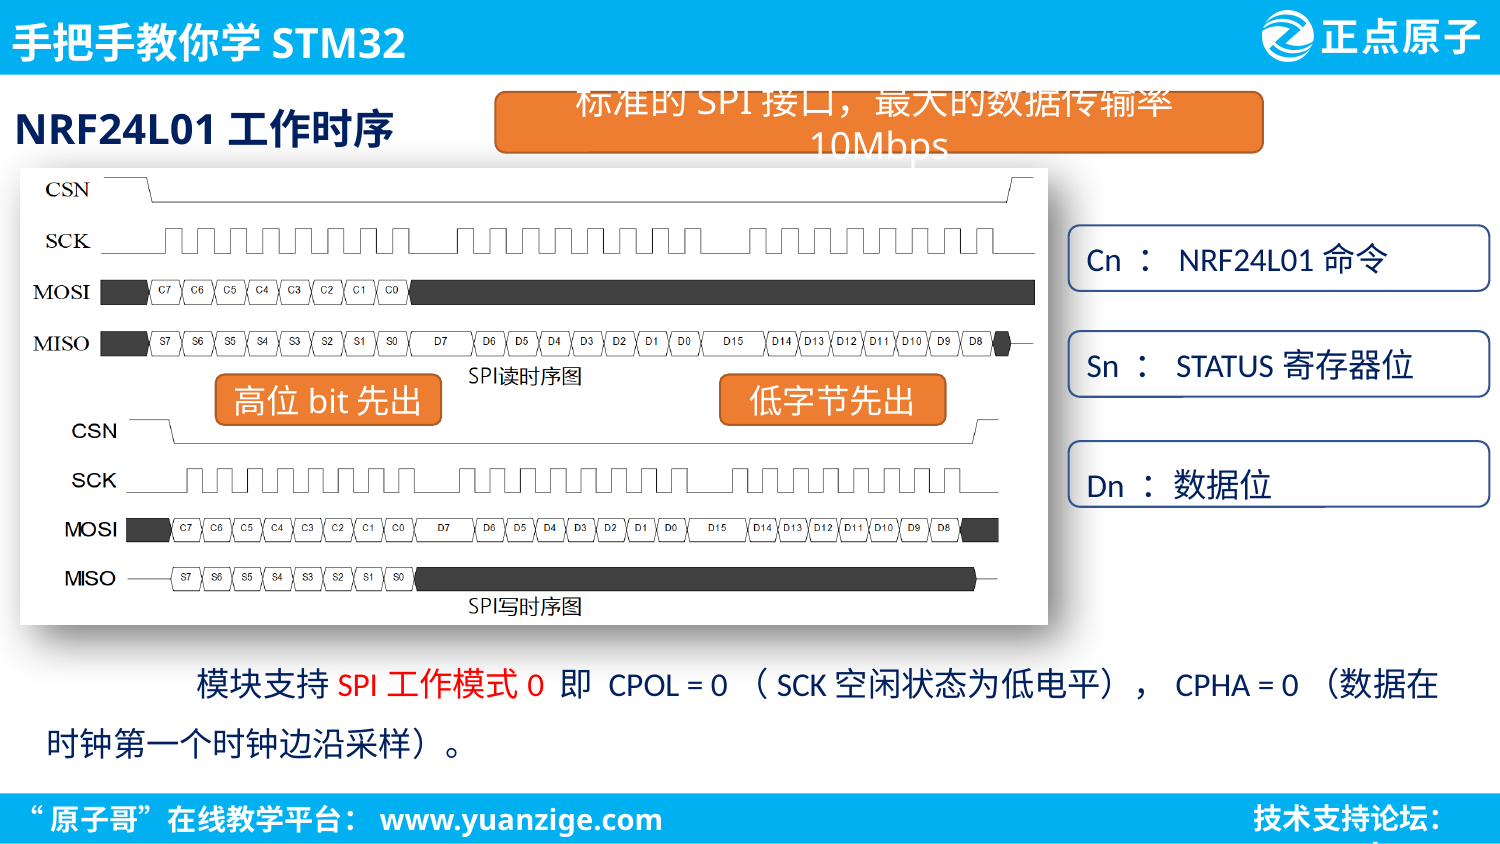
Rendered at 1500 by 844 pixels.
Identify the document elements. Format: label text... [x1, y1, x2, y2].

text_box Dn ：数据位 [1067, 440, 1491, 508]
picture [1367, 18, 1396, 42]
picture [1267, 11, 1313, 45]
picture [1412, 44, 1418, 52]
text_box [0, 792, 1500, 844]
picture [1404, 20, 1438, 54]
text_box NRF24L01工作时序 [6, 74, 734, 158]
text_box 技术支持论坛：www.openedv.com [967, 793, 1480, 844]
text_box 标准的SPI接口，最大的数据传输率10Mbps [494, 90, 1264, 154]
picture [19, 168, 1048, 625]
picture [1364, 45, 1370, 53]
text_box “原子哥”在线教学平台：www.yuanzige.com [0, 794, 883, 844]
picture [1322, 21, 1357, 52]
picture [1431, 44, 1438, 52]
picture [1263, 27, 1307, 61]
text_box Sn ：STATUS寄存器位 [1067, 330, 1491, 398]
text_box Cn ：NRF24L01命令 [1067, 224, 1491, 292]
picture [1445, 21, 1479, 54]
text_box 手把手教你学STM32 [0, 0, 967, 75]
text_box 模块支持SPI工作模式0 即 CPOL = 0（SCK空闲状态为低电平），CPHA = 0（数据在时钟第一个时钟边沿采样）。 [31, 636, 1469, 771]
text_box [734, 0, 1500, 76]
picture [1391, 45, 1397, 53]
